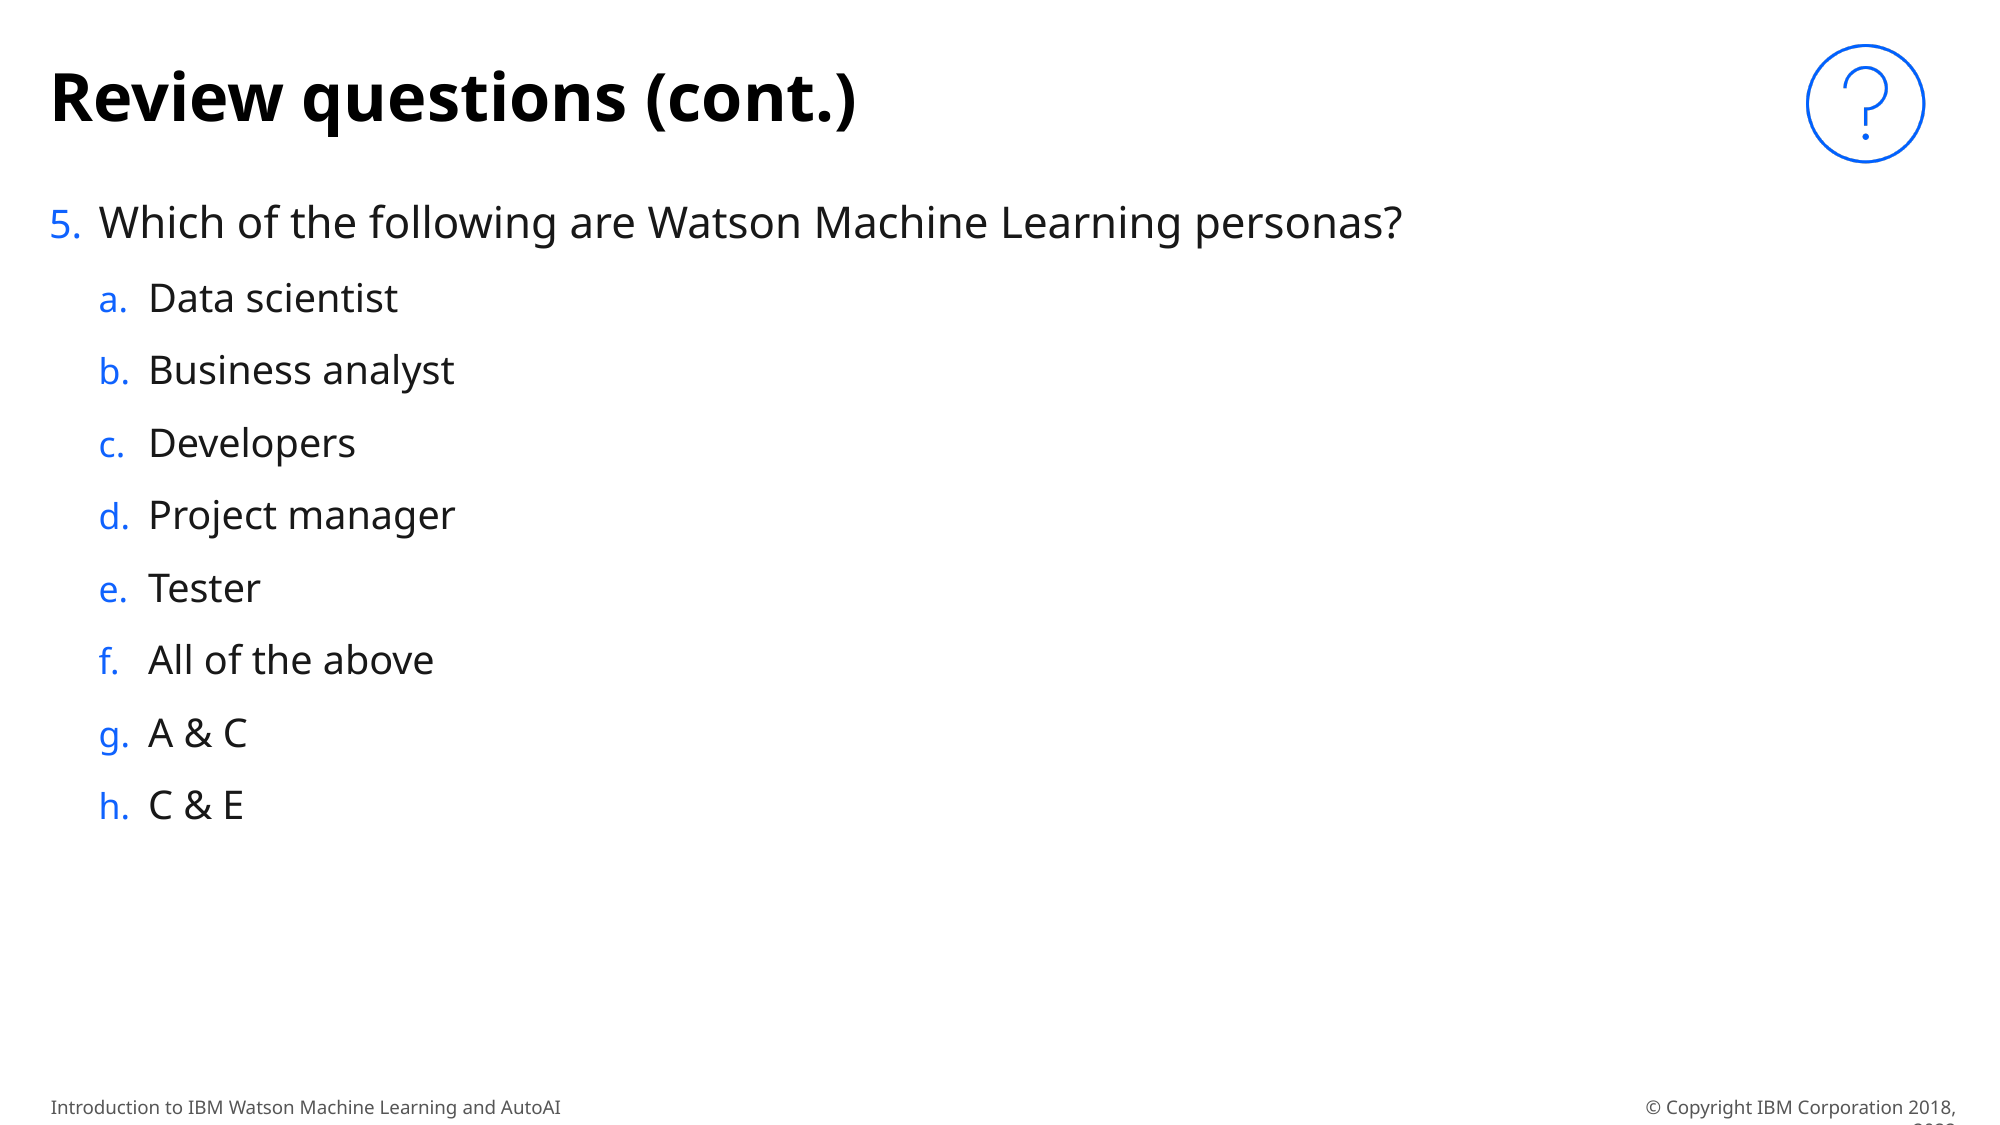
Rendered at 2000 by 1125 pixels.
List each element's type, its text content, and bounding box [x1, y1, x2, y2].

title Review questions (cont.) [34, 29, 1790, 171]
footer © Copyright IBM Corporation 2018, 2022 [1616, 1096, 1972, 1125]
list Which of the following are Watson Machine Learning personas? Data scientist Business analyst Developers Project manager Tester All of the above A & C C & E [34, 191, 1944, 1097]
picture [1790, 28, 1941, 179]
